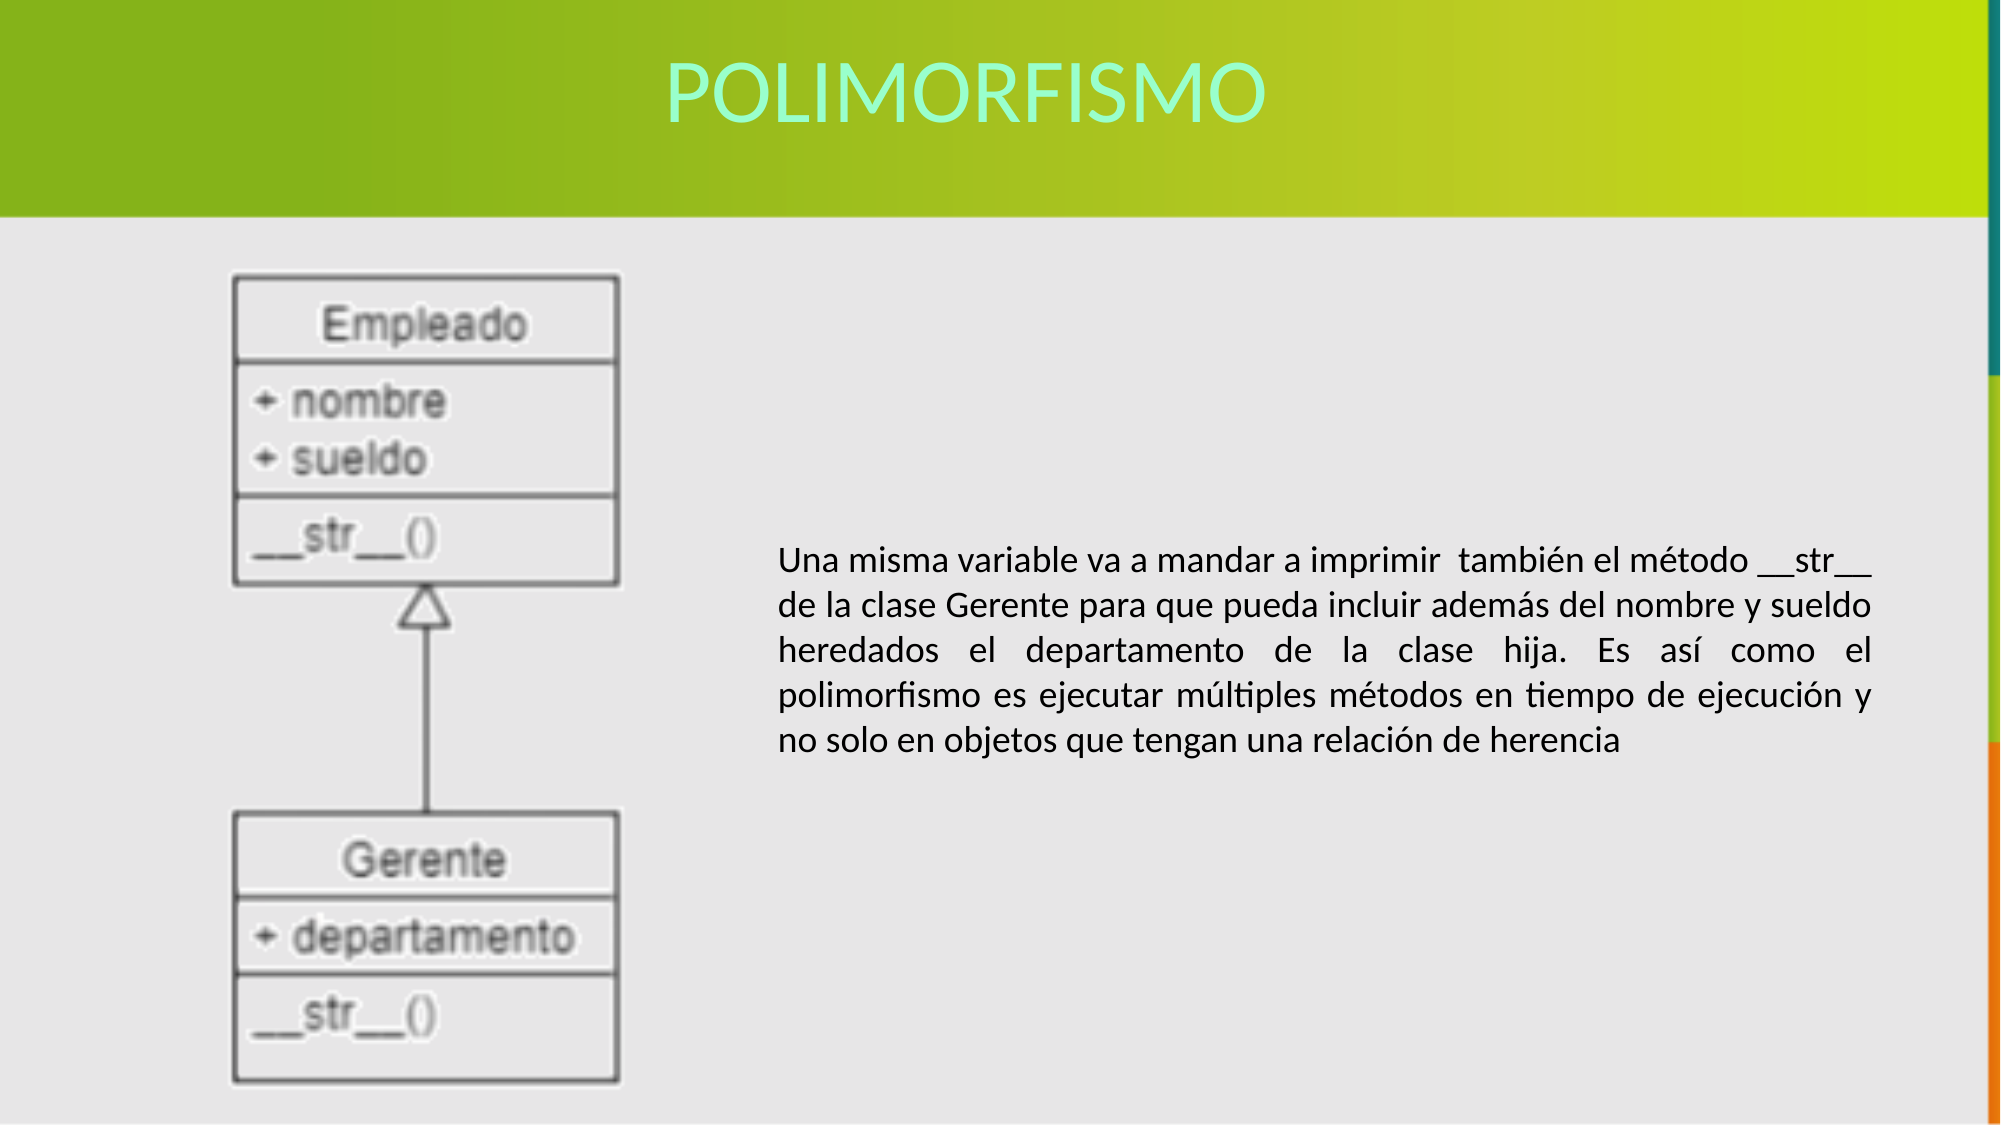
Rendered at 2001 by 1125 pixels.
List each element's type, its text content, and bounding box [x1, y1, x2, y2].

picture [0, 0, 2001, 1125]
text_box Una misma variable va a mandar a imprimir también el método __str__ de la clase Gerente para que pueda incluir además del nombre y sueldo heredados el departamento de la clase hija. Es así como el polimorfismo es ejecutar múltiples métodos en tiempo de ejecución y no solo en objetos que tengan una relación de herencia [763, 527, 1888, 768]
text_box POLIMORFISMO [147, 65, 1752, 147]
